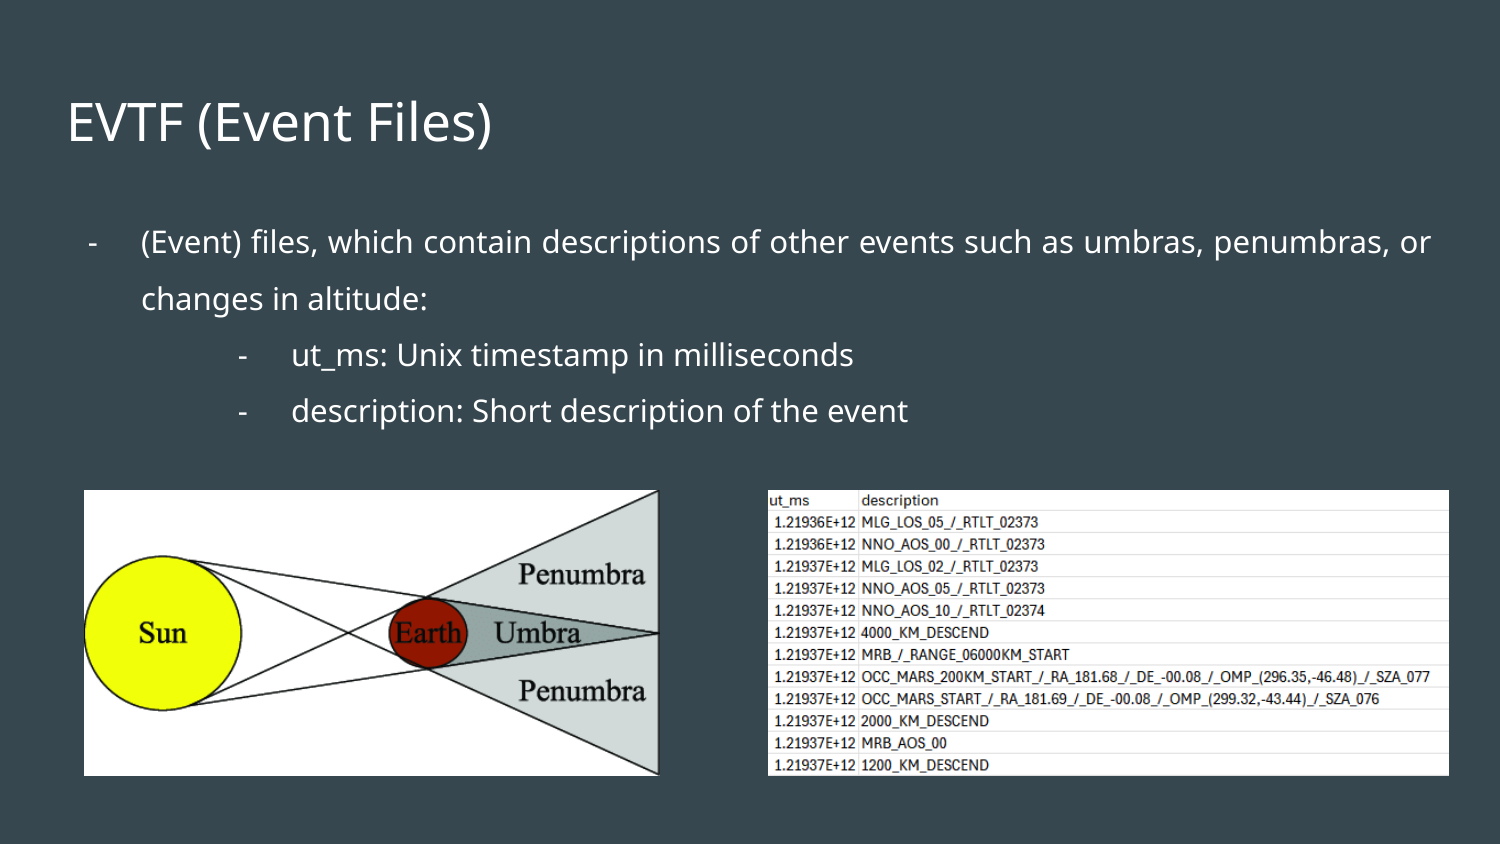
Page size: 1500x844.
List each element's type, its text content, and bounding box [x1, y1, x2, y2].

title EVTF (Event Files) [51, 72, 1449, 167]
list (Event) files, which contain descriptions of other events such as umbras, penumbras, or changes in altitude: ut_ms: Unix timestamp in milliseconds description: Short description of the event [51, 189, 1449, 750]
picture [768, 490, 1450, 776]
picture [83, 490, 660, 776]
